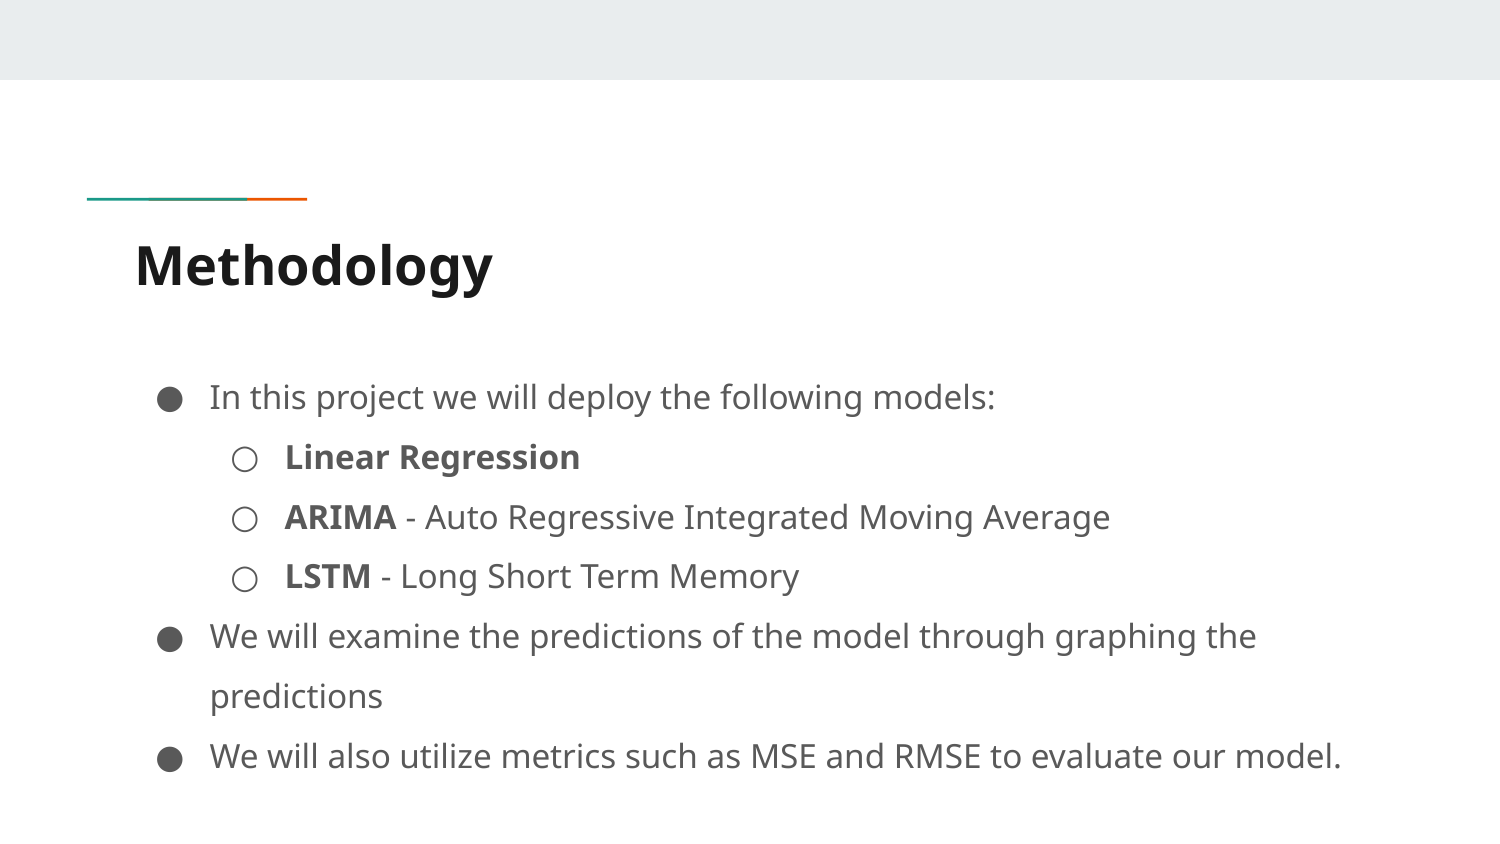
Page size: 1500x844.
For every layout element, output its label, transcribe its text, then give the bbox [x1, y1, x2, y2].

list In this project we will deploy the following models: Linear Regression ARIMA - Auto Regressive Integrated Moving Average LSTM - Long Short Term Memory We will examine the predictions of the model through graphing the predictions We will also utilize metrics such as MSE and RMSE to evaluate our model. [119, 341, 1381, 784]
title Methodology [119, 216, 1381, 305]
